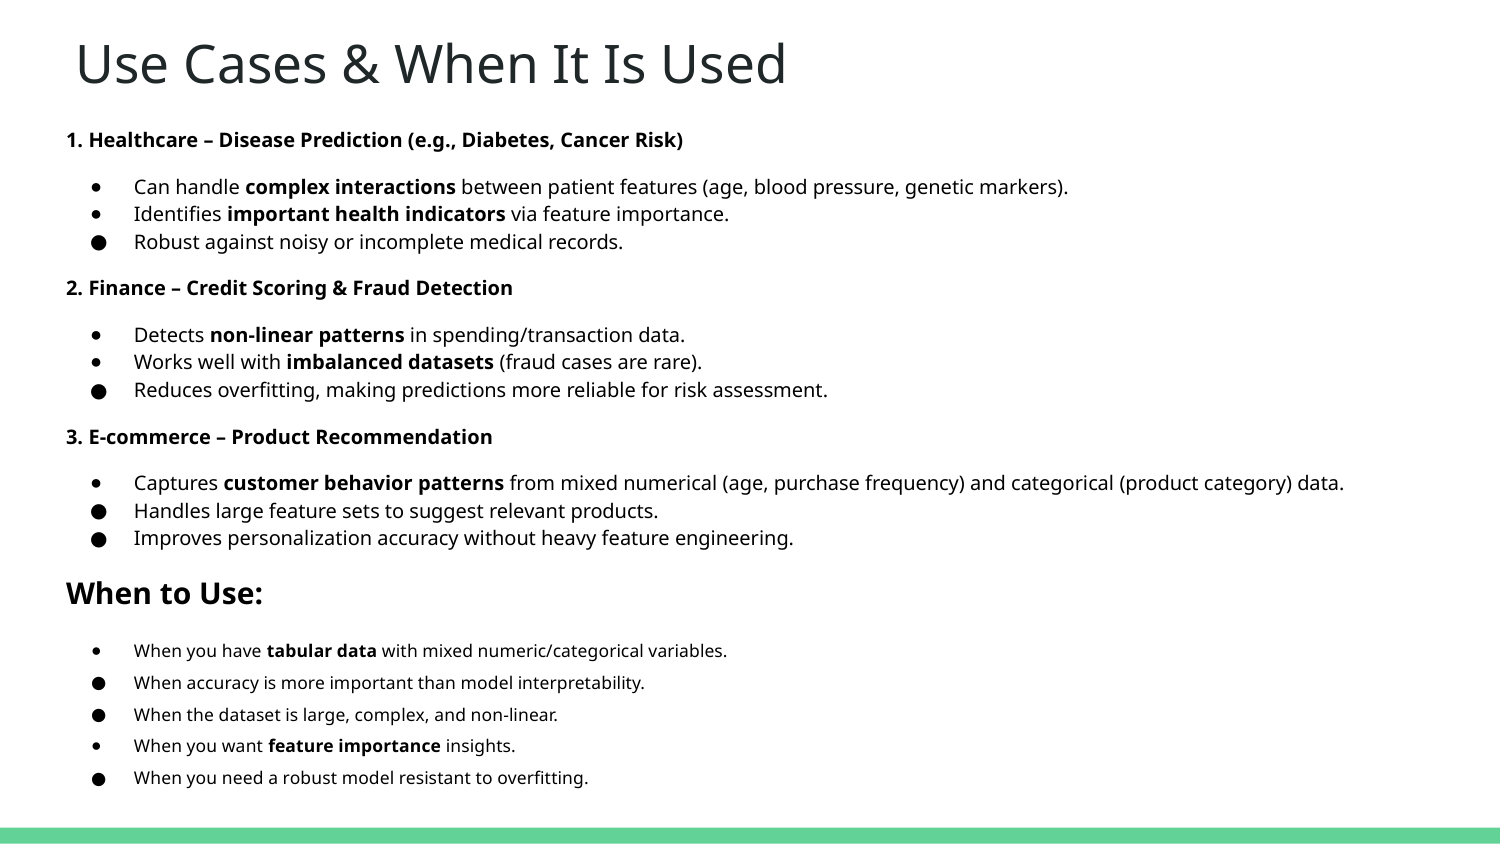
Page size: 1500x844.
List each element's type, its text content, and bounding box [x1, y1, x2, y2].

title Use Cases & When It Is Used [60, 15, 1459, 110]
list 1. Healthcare – Disease Prediction (e.g., Diabetes, Cancer Risk) Can handle complex interactions between patient features (age, blood pressure, genetic markers). Identifies important health indicators via feature importance. Robust against noisy or incomplete medical records. 2. Finance – Credit Scoring & Fraud Detection Detects non-linear patterns in spending/transaction data. Works well with imbalanced datasets (fraud cases are rare). Reduces overfitting, making predictions more reliable for risk assessment. 3. E-commerce – Product Recommendation Captures customer behavior patterns from mixed numerical (age, purchase frequency) and categorical (product category) data. Handles large feature sets to suggest relevant products. Improves personalization accuracy without heavy feature engineering. When to Use: When you have tabular data with mixed numeric/categorical variables. When accuracy is more important than model interpretability. When the dataset is large, complex, and non-linear. When you want feature importance insights. When you need a robust model resistant to overfitting. [51, 109, 1449, 806]
